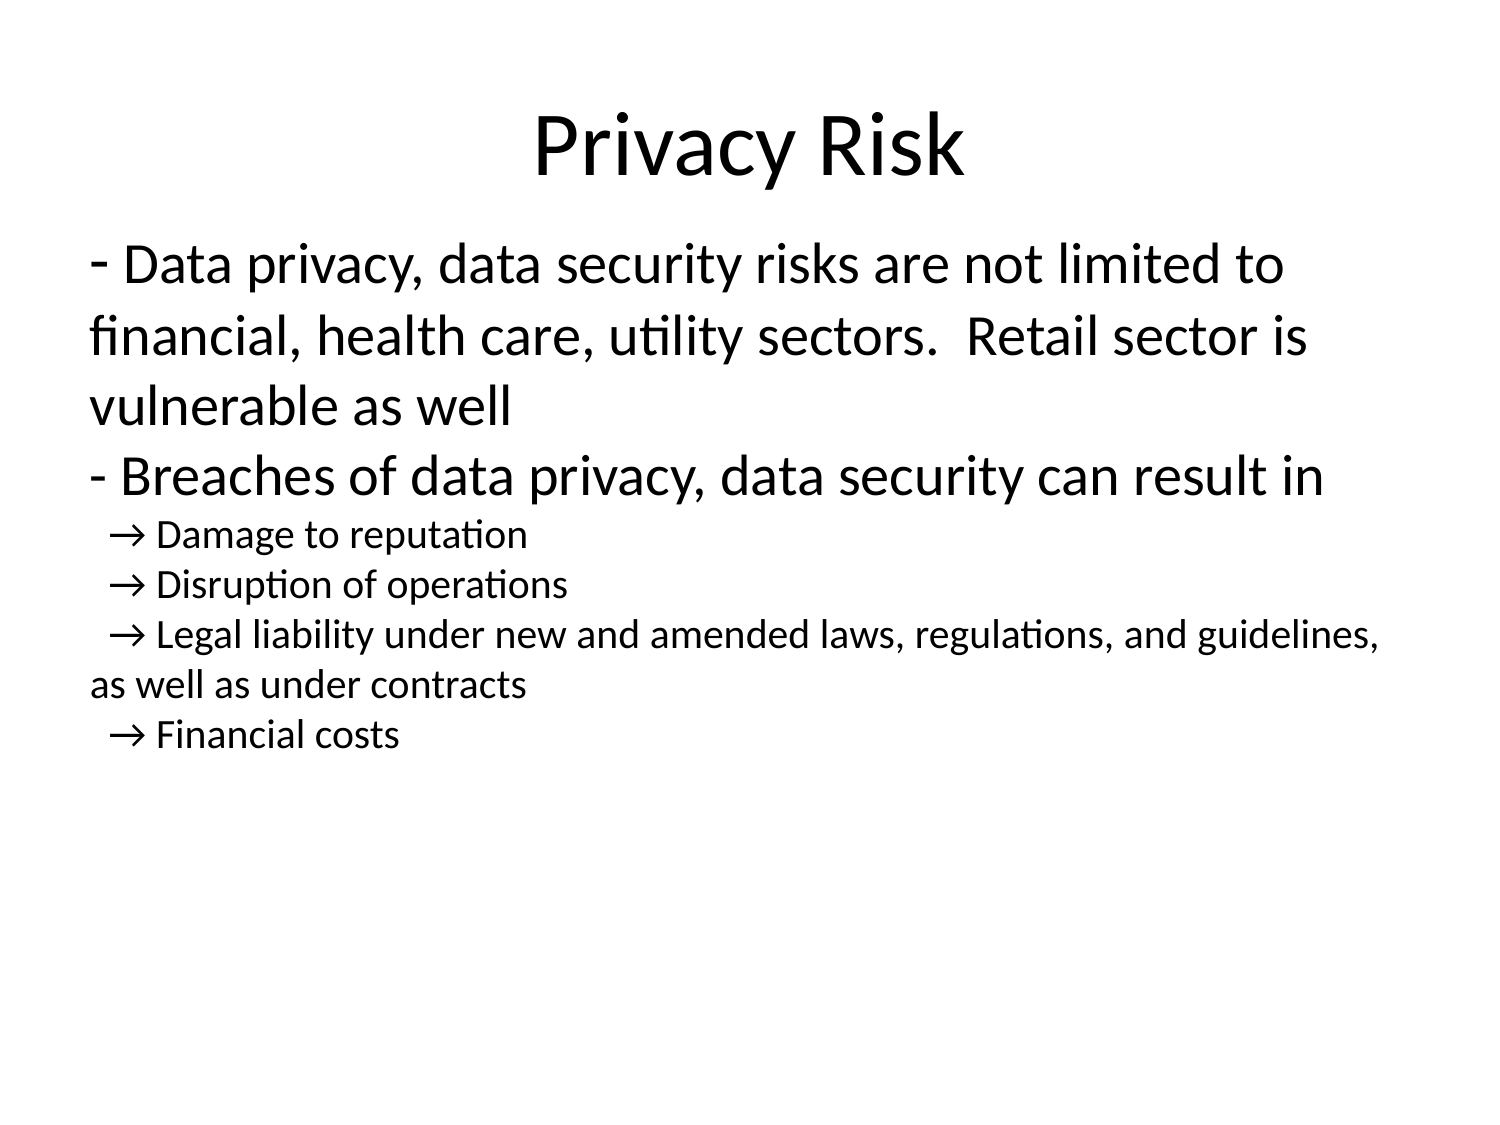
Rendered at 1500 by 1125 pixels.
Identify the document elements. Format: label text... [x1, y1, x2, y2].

text_box - Data privacy, data security risks are not limited to financial, health care, utility sectors. Retail sector is vulnerable as well - Breaches of data privacy, data security can result in → Damage to reputation → Disruption of operations → Legal liability under new and amended laws, regulations, and guidelines, as well as under contracts → Financial costs [75, 209, 1425, 1050]
text_box Privacy Risk [75, 45, 1425, 209]
